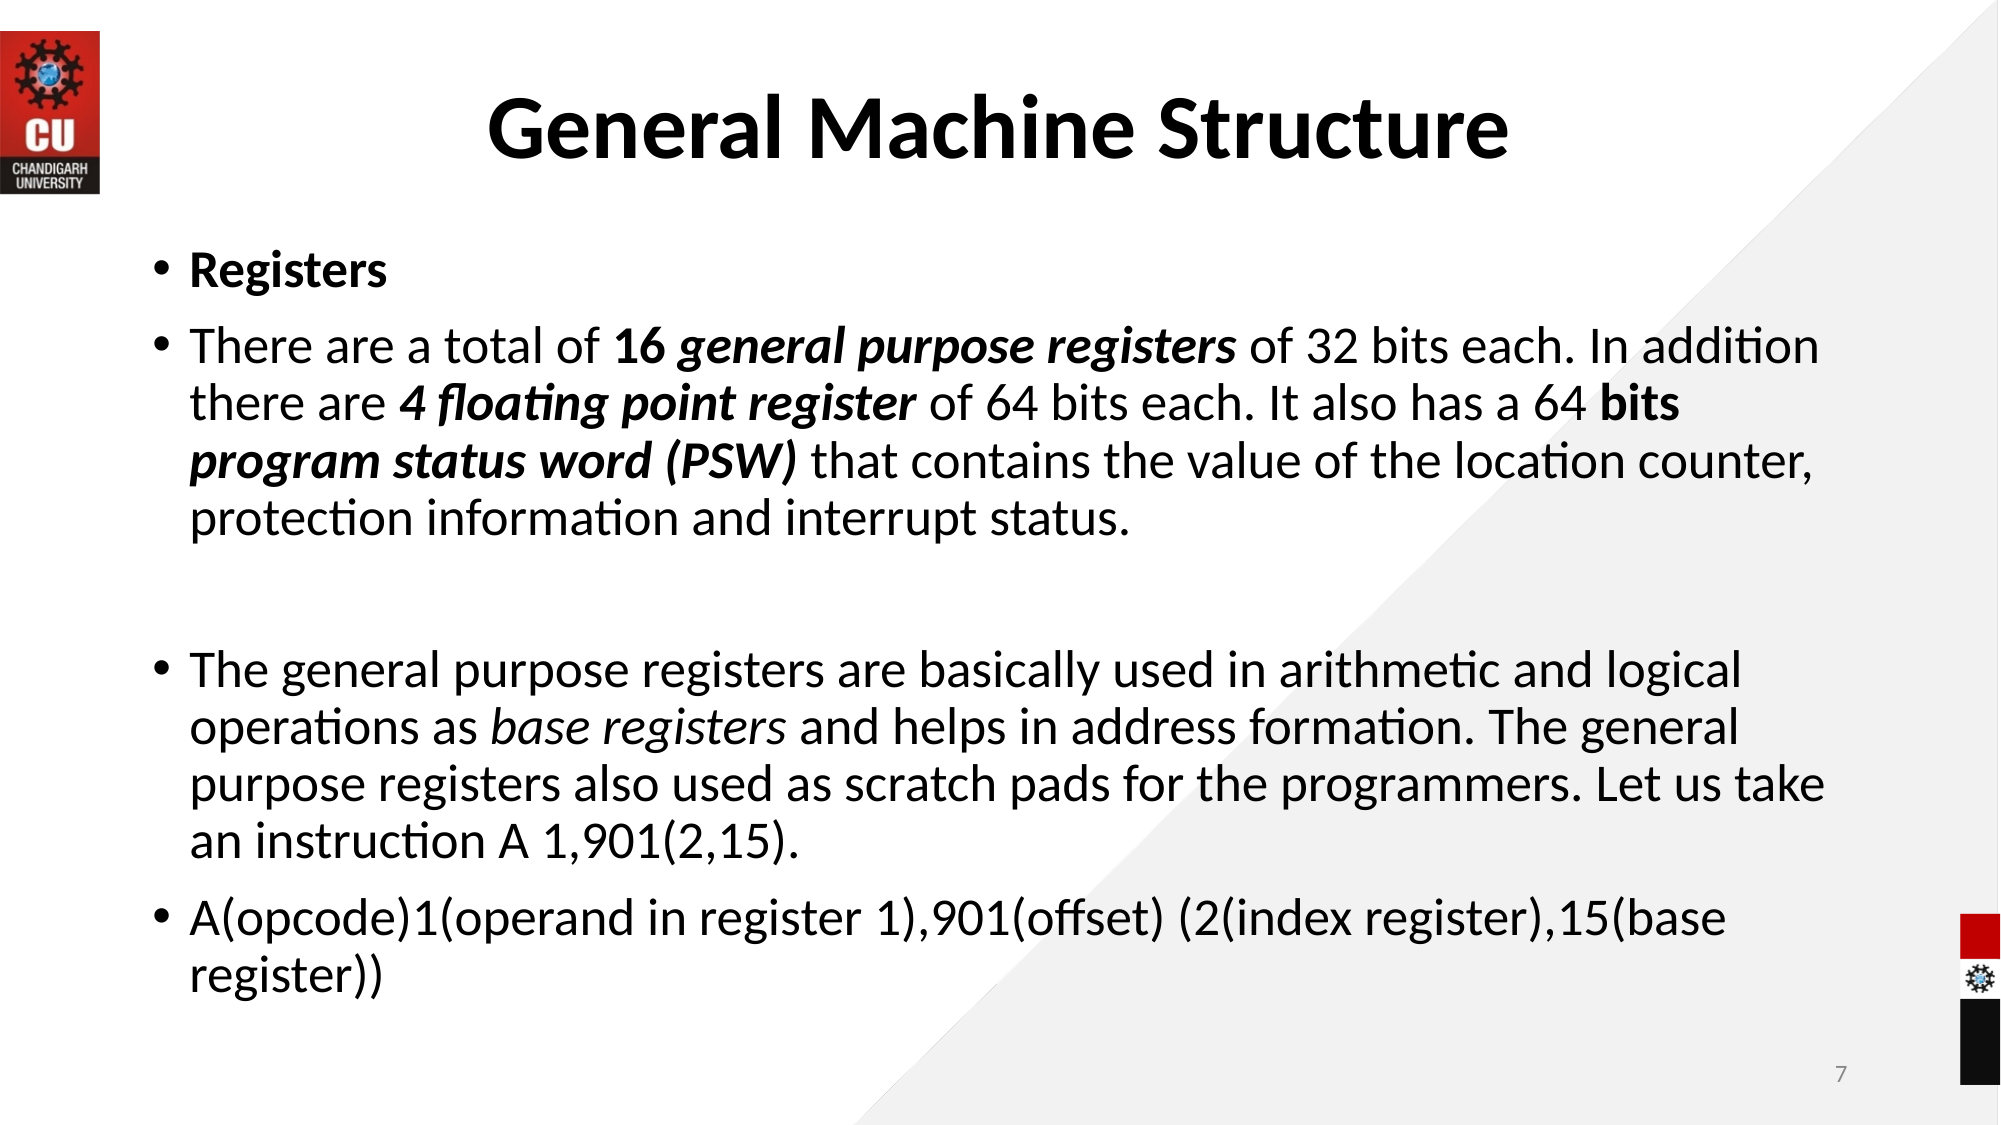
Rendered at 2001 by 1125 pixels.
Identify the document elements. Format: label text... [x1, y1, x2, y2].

slide_number ‹#› [1412, 1042, 1863, 1103]
list Registers There are a total of 16 general purpose registers of 32 bits each. In addition there are 4 floating point register of 64 bits each. It also has a 64 bits program status word (PSW) that contains the value of the location counter, protection information and interrupt status. The general purpose registers are basically used in arithmetic and logical operations as base registers and helps in address formation. The general purpose registers also used as scratch pads for the programmers. Let us take an instruction A 1,901(2,15). A(opcode)1(operand in register 1),901(offset) (2(index register),15(base register)) [137, 234, 1863, 1014]
picture [0, 0, 2001, 1125]
title General Machine Structure [137, 59, 1863, 197]
